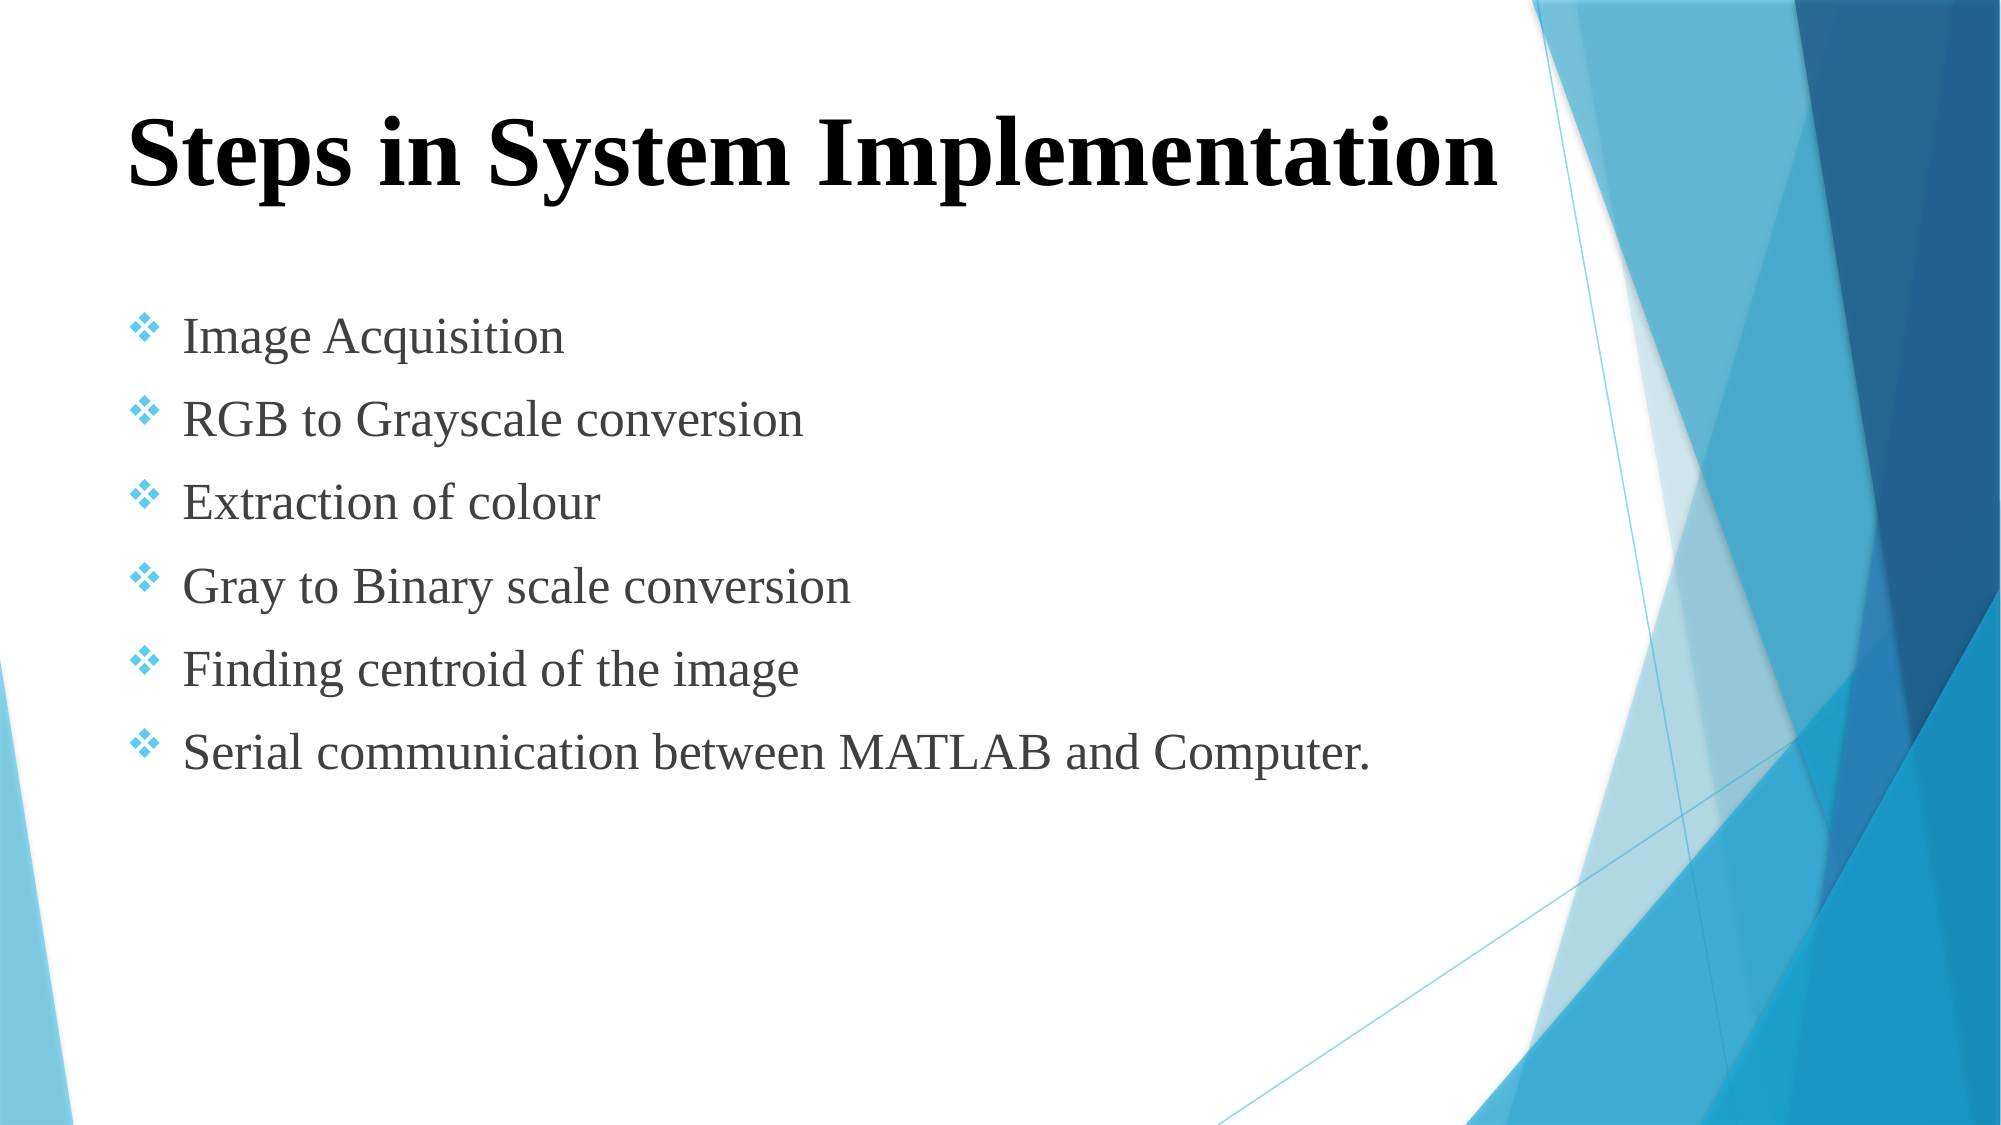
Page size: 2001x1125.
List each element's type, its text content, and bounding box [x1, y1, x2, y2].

title Steps in System Implementation [111, 77, 1744, 220]
list Image Acquisition RGB to Grayscale conversion Extraction of colour Gray to Binary scale conversion Finding centroid of the image Serial communication between MATLAB and Computer. [111, 293, 1522, 894]
